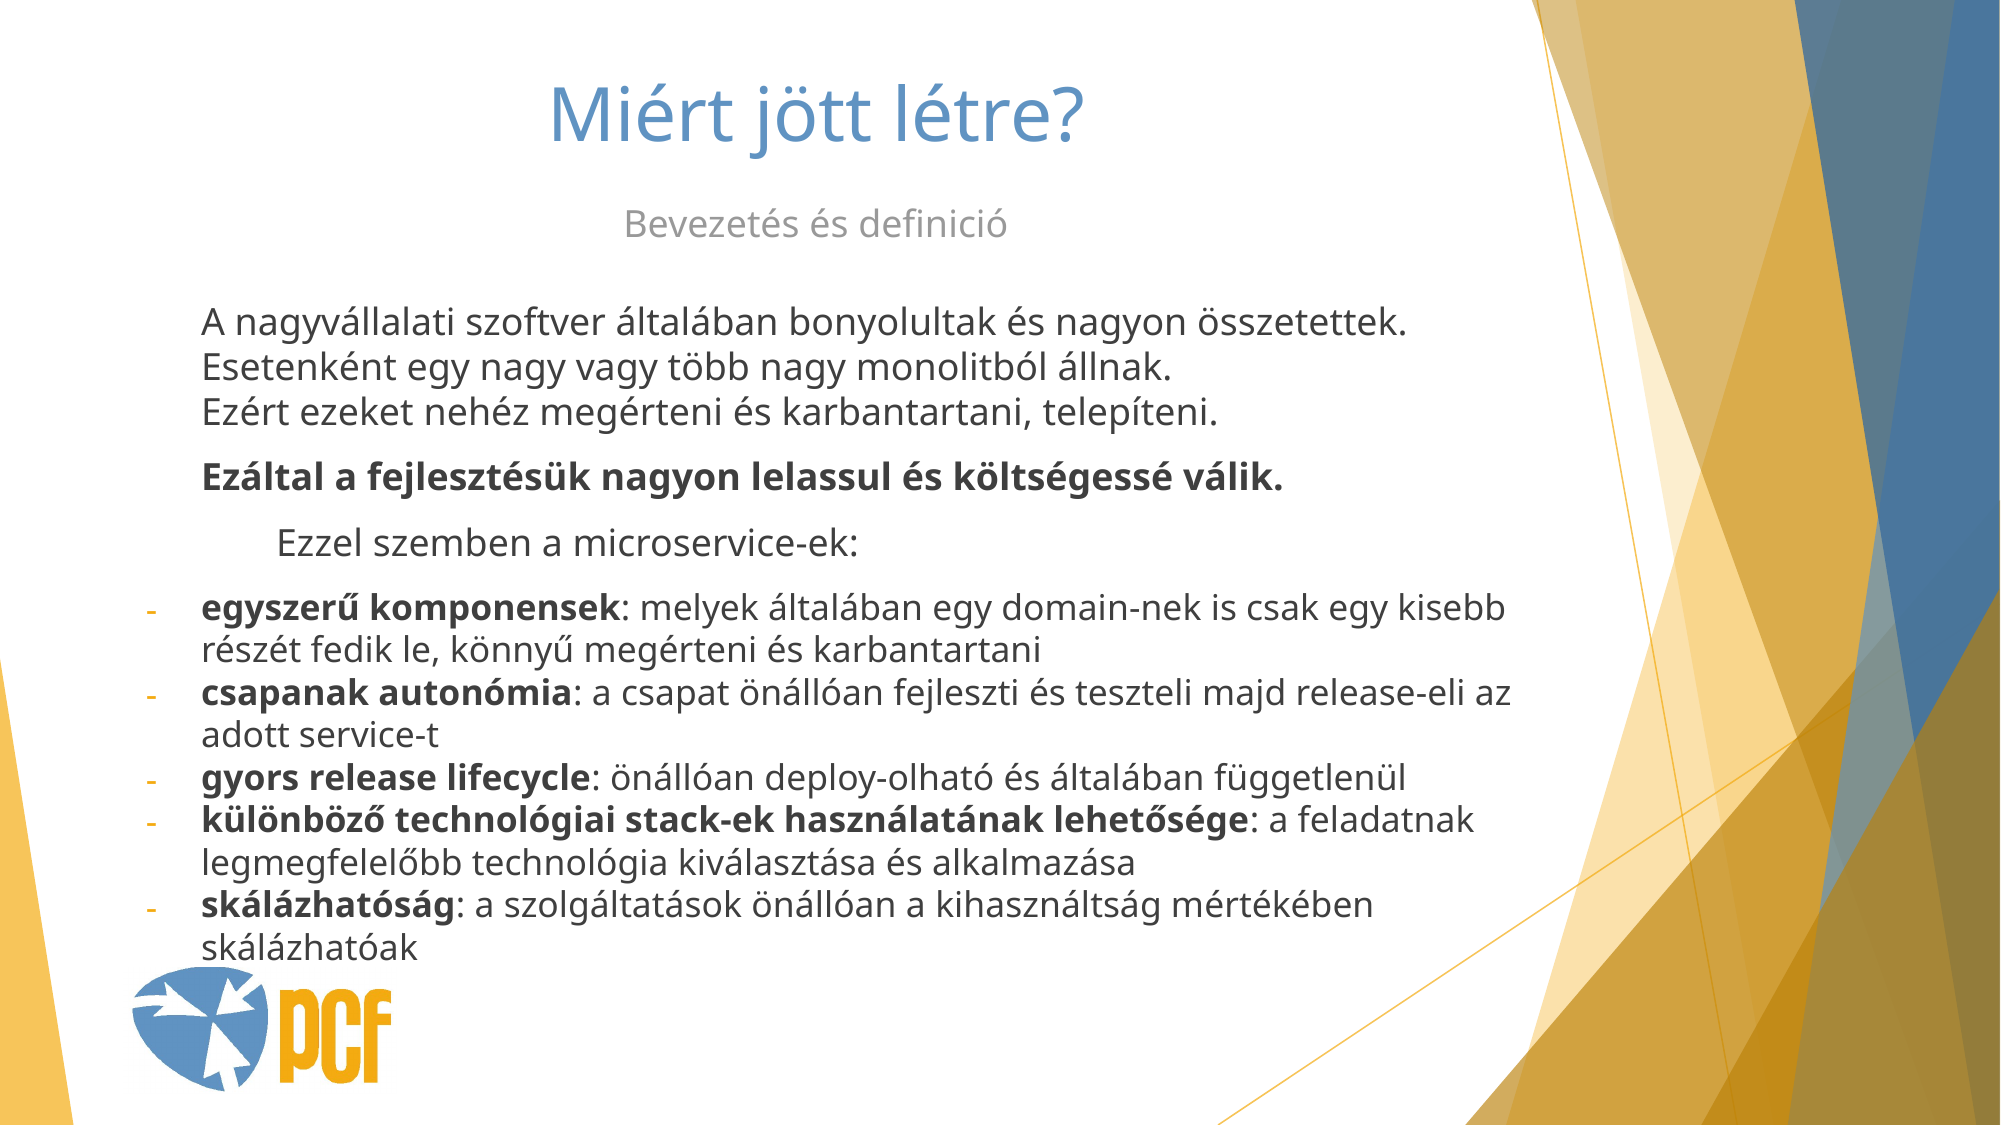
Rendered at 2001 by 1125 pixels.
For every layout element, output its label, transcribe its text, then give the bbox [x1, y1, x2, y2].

list A nagyvállalati szoftver általában bonyolultak és nagyon összetettek. Esetenként egy nagy vagy több nagy monolitból állnak. Ezért ezeket nehéz megérteni és karbantartani, telepíteni. Ezáltal a fejlesztésük nagyon lelassul és költségessé válik. Ezzel szemben a microservice-ek: egyszerű komponensek: melyek általában egy domain-nek is csak egy kisebb részét fedik le, könnyű megérteni és karbantartani csapanak autonómia: a csapat önállóan fejleszti és teszteli majd release-eli az adott service-t gyors release lifecycle: önállóan deploy-olható és általában függetlenül különböző technológiai stack-ek használatának lehetősége: a feladatnak legmegfelelőbb technológia kiválasztása és alkalmazása skálázhatóság: a szolgáltatások önállóan a kihasználtság mértékében skálázhatóak [111, 289, 1552, 1043]
title Miért jött létre? [111, 58, 1522, 185]
picture [123, 1043, 397, 1094]
text_box Bevezetés és definició [456, 184, 1176, 270]
